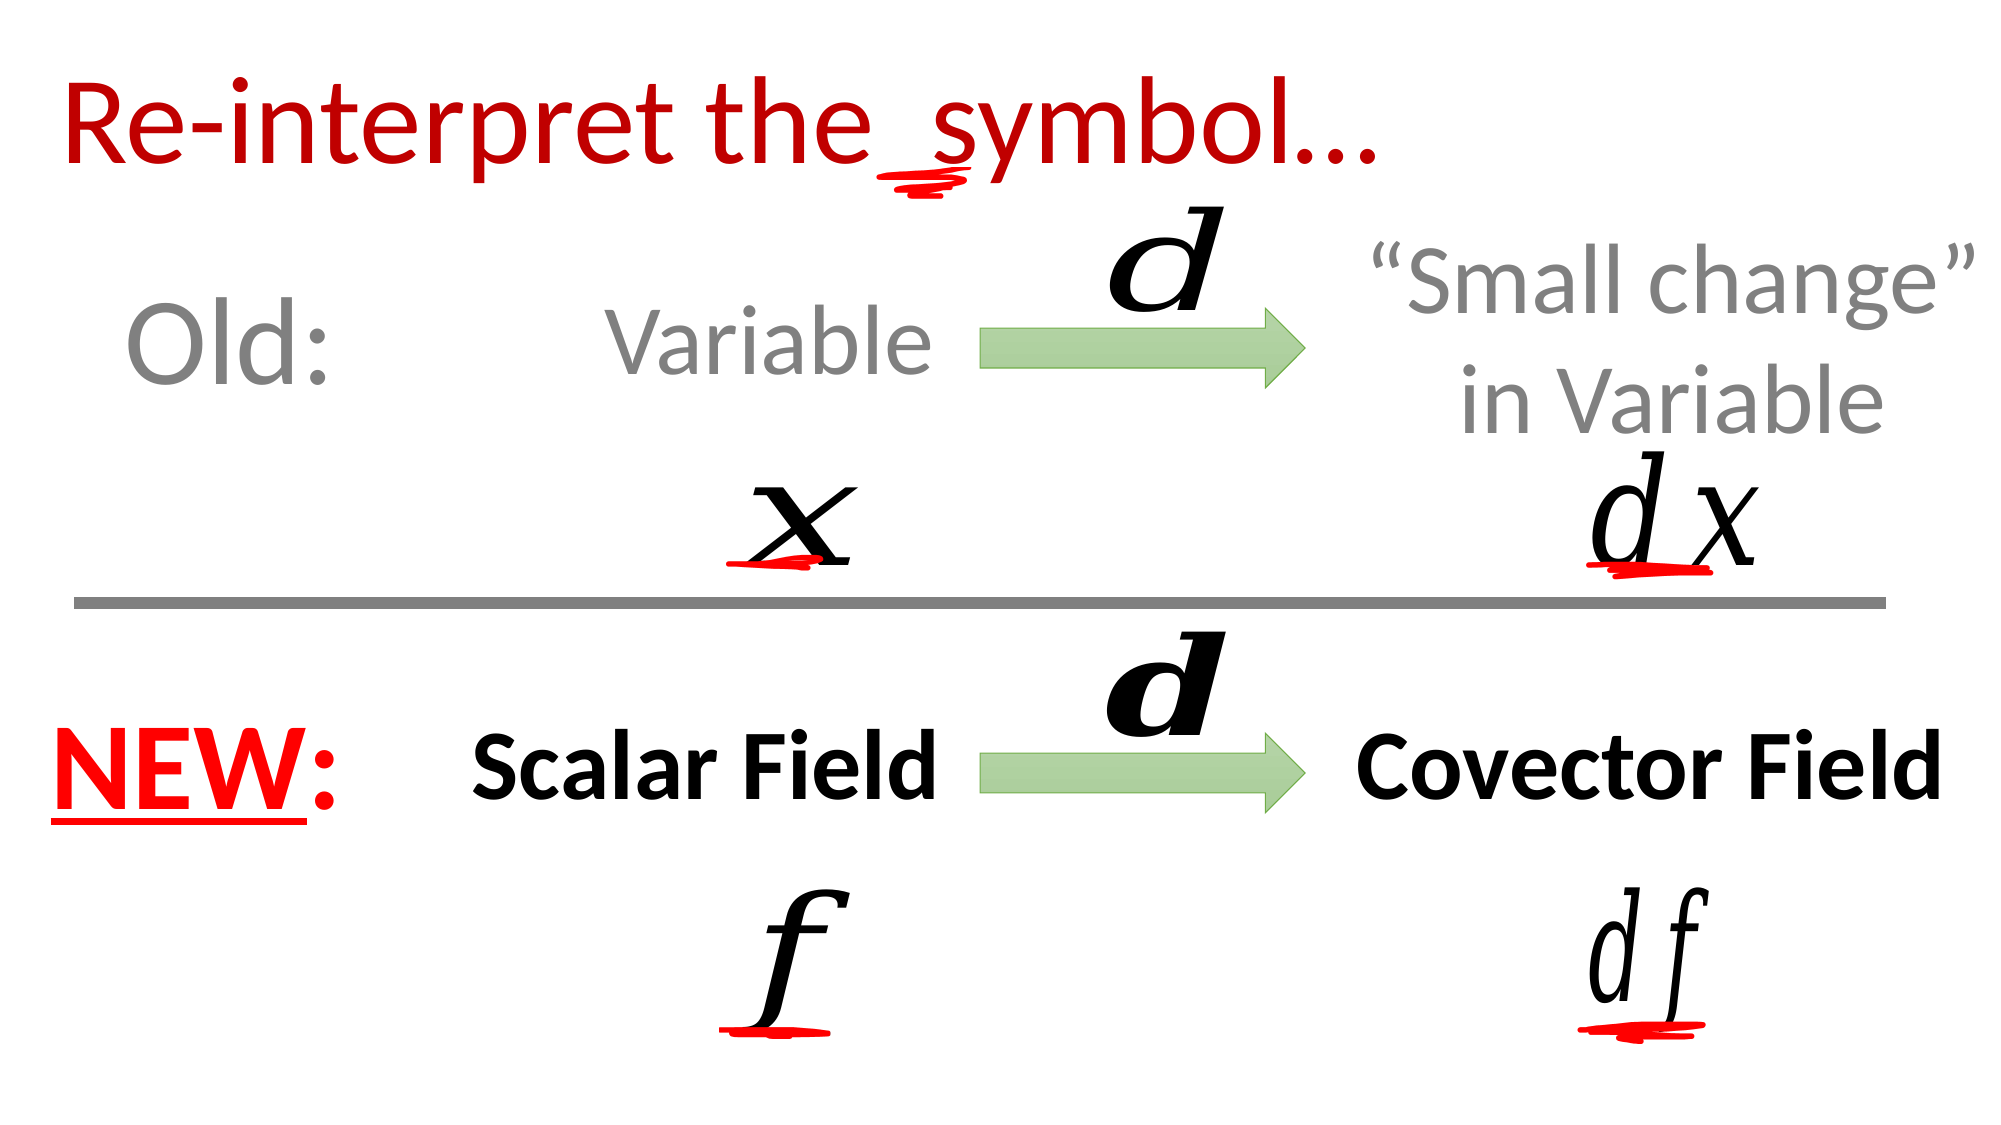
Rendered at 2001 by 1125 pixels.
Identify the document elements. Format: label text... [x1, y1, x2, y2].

text_box Old: [109, 252, 474, 417]
picture [719, 167, 1722, 603]
picture [719, 604, 1722, 1053]
text_box “Small change” in Variable [1722, 206, 1997, 462]
text_box Covector Field [1722, 692, 1961, 828]
text_box NEW: [35, 677, 400, 842]
text_box Variable [589, 267, 719, 402]
text_box Scalar Field [457, 692, 719, 828]
